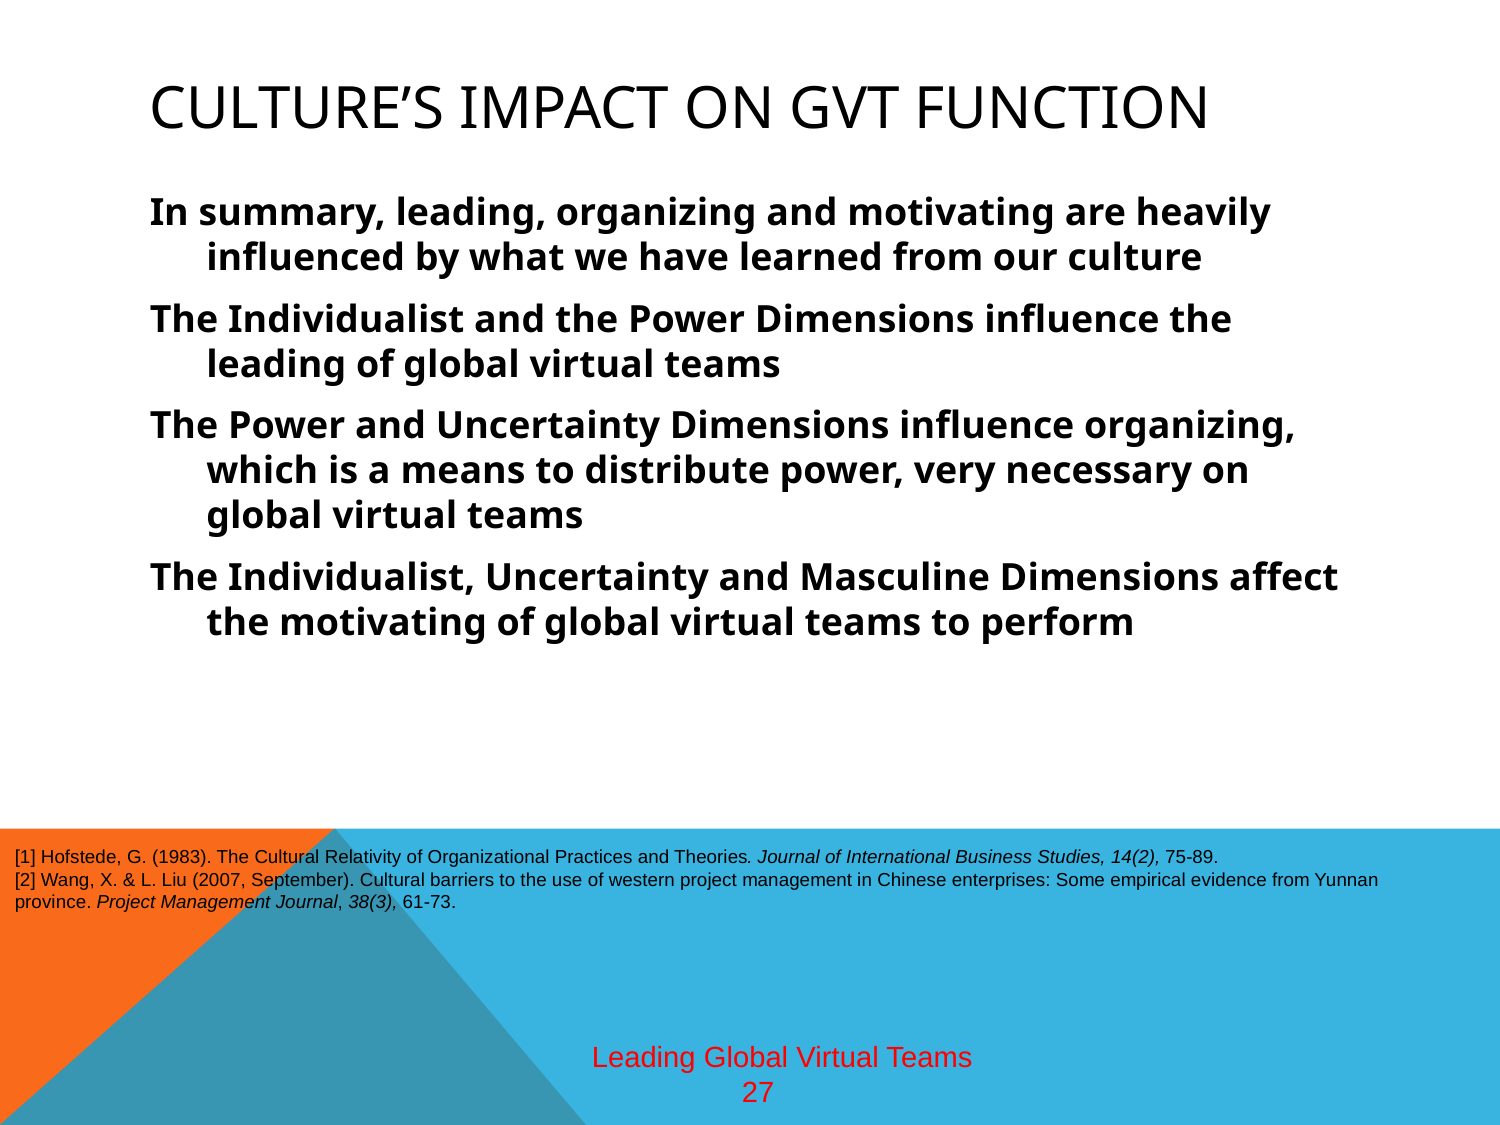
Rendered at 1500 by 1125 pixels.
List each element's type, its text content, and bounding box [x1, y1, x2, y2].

list In summary, leading, organizing and motivating are heavily influenced by what we have learned from our culture The Individualist and the Power Dimensions influence the leading of global virtual teams The Power and Uncertainty Dimensions influence organizing, which is a means to distribute power, very necessary on global virtual teams The Individualist, Uncertainty and Masculine Dimensions affect the motivating of global virtual teams to perform [134, 180, 1369, 768]
text_box [1] Hofstede, G. (1983). The Cultural Relativity of Organizational Practices and Theories. Journal of International Business Studies, 14(2), 75-89. [2] Wang, X. & L. Liu (2007, September). Cultural barriers to the use of western project management in Chinese enterprises: Some empirical evidence from Yunnan province. Project Management Journal, 38(3), 61-73. [0, 837, 1425, 920]
title culture’s impact on GVT function [134, 59, 1369, 150]
